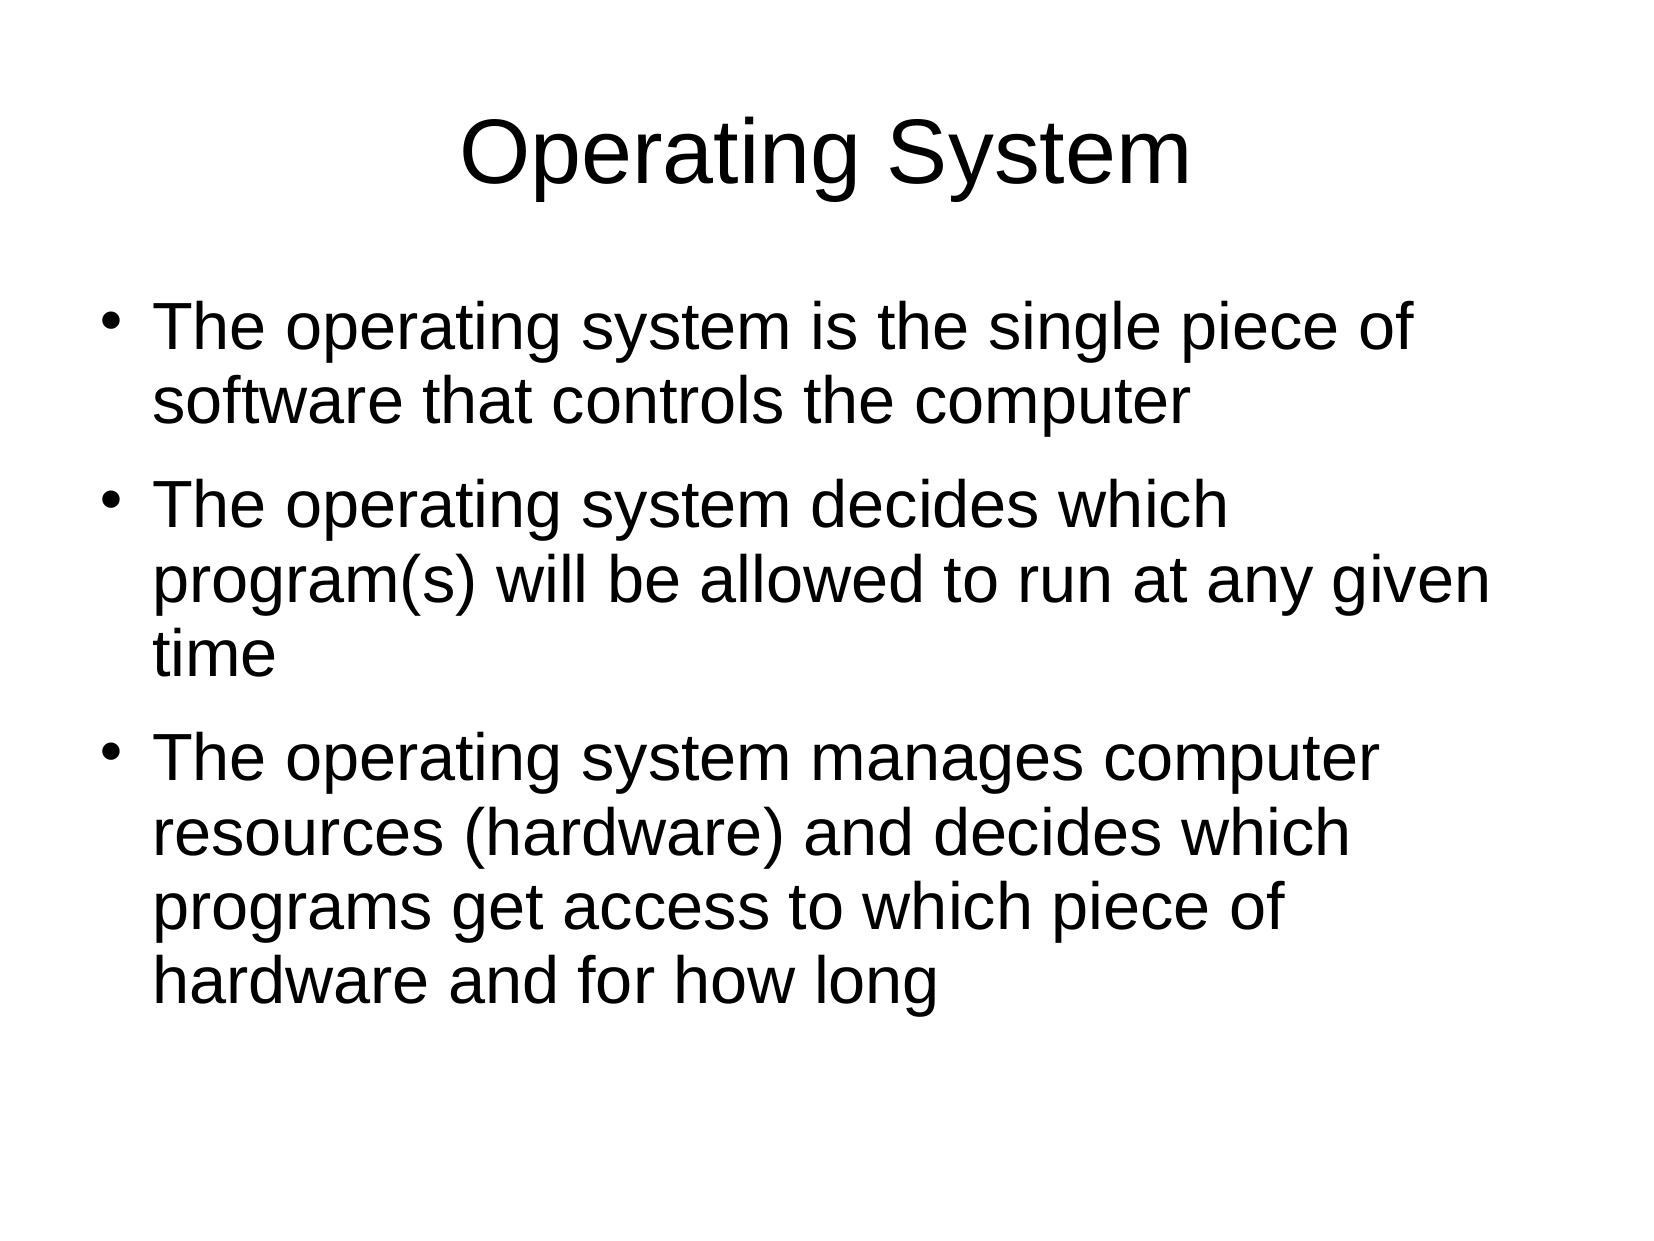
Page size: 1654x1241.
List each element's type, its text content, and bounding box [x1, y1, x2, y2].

title Operating System [82, 56, 1571, 249]
list The operating system is the single piece of software that controls the computer The operating system decides which program(s) will be allowed to run at any given time The operating system manages computer resources (hardware) and decides which programs get access to which piece of hardware and for how long [82, 290, 1571, 1094]
